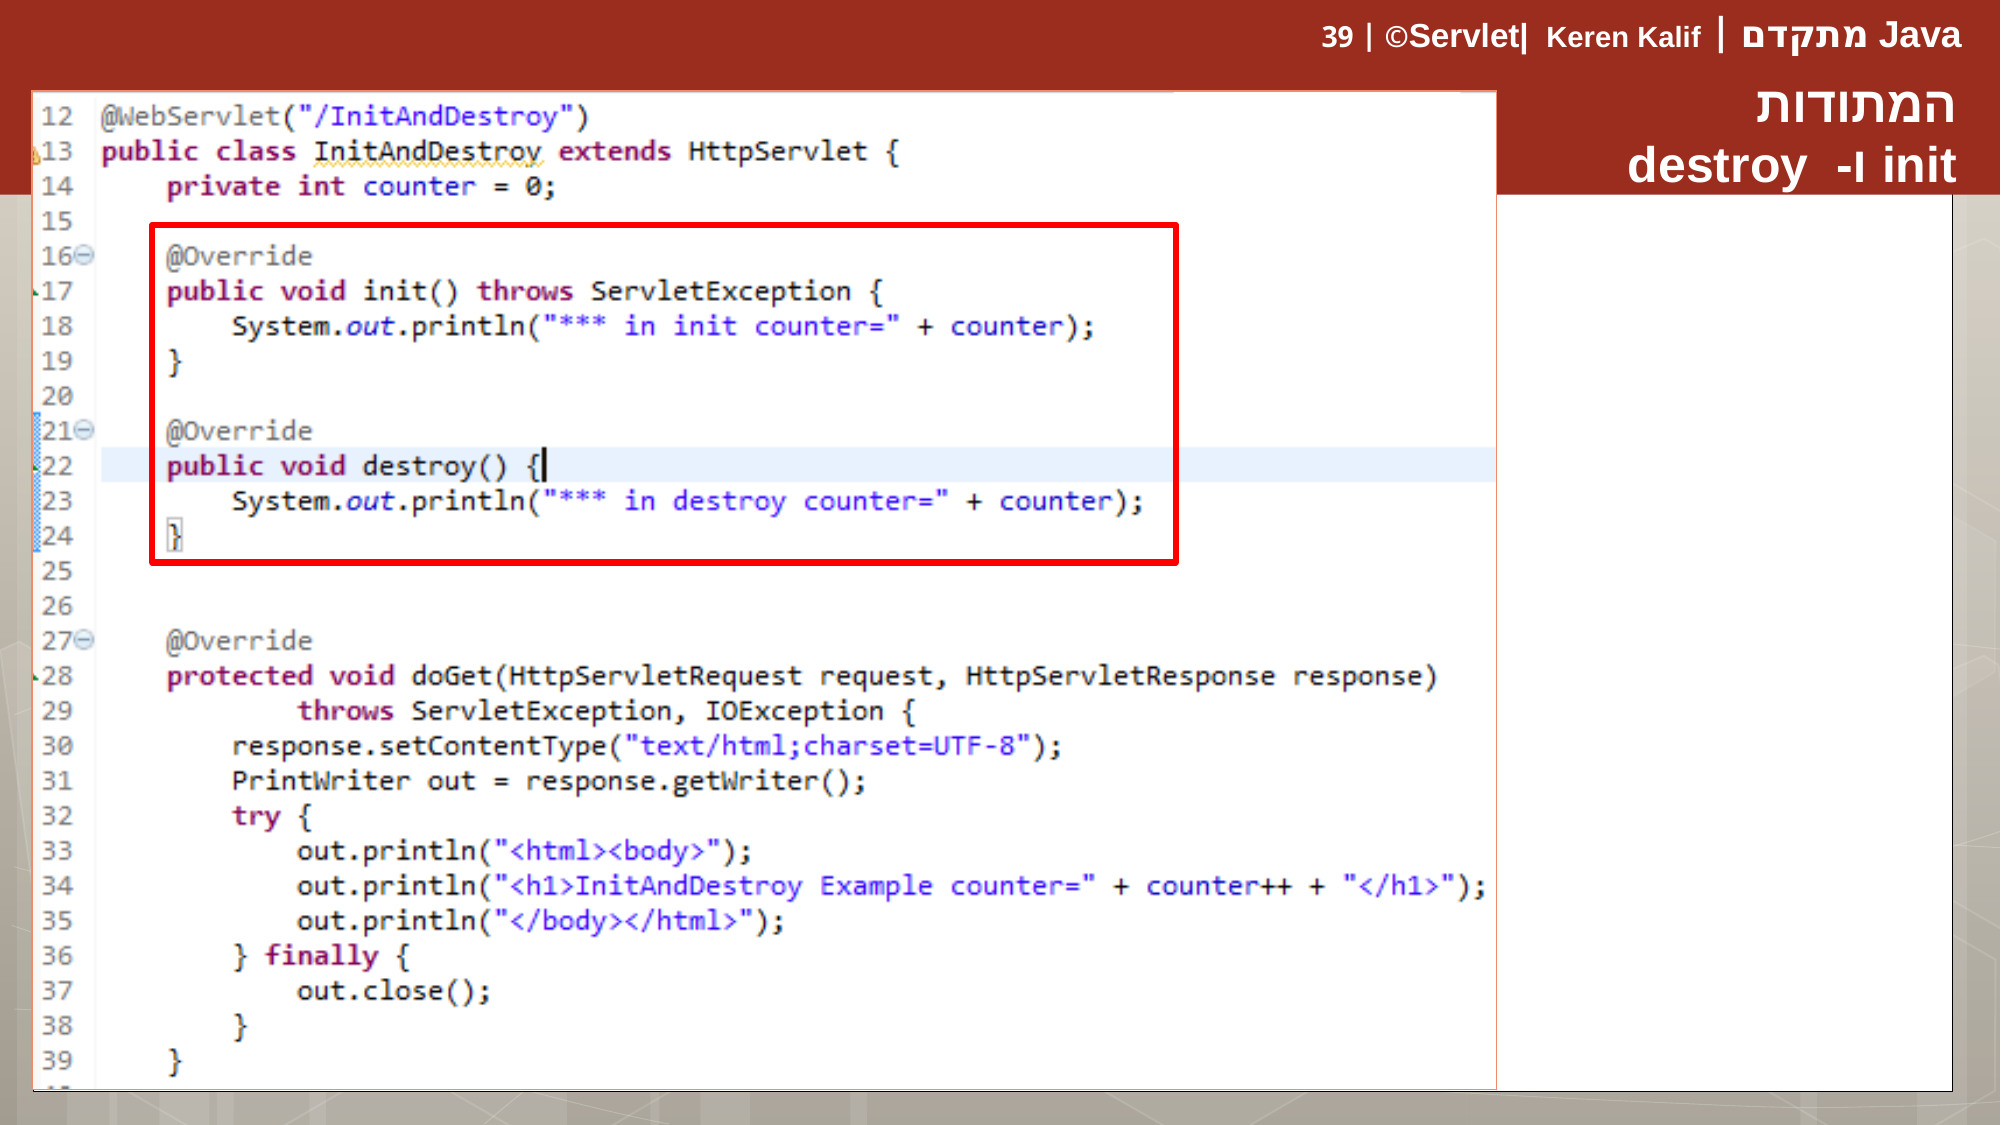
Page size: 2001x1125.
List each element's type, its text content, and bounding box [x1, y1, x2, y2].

title המתודות init ו- destroy [0, 64, 1973, 187]
picture [32, 91, 1496, 1089]
